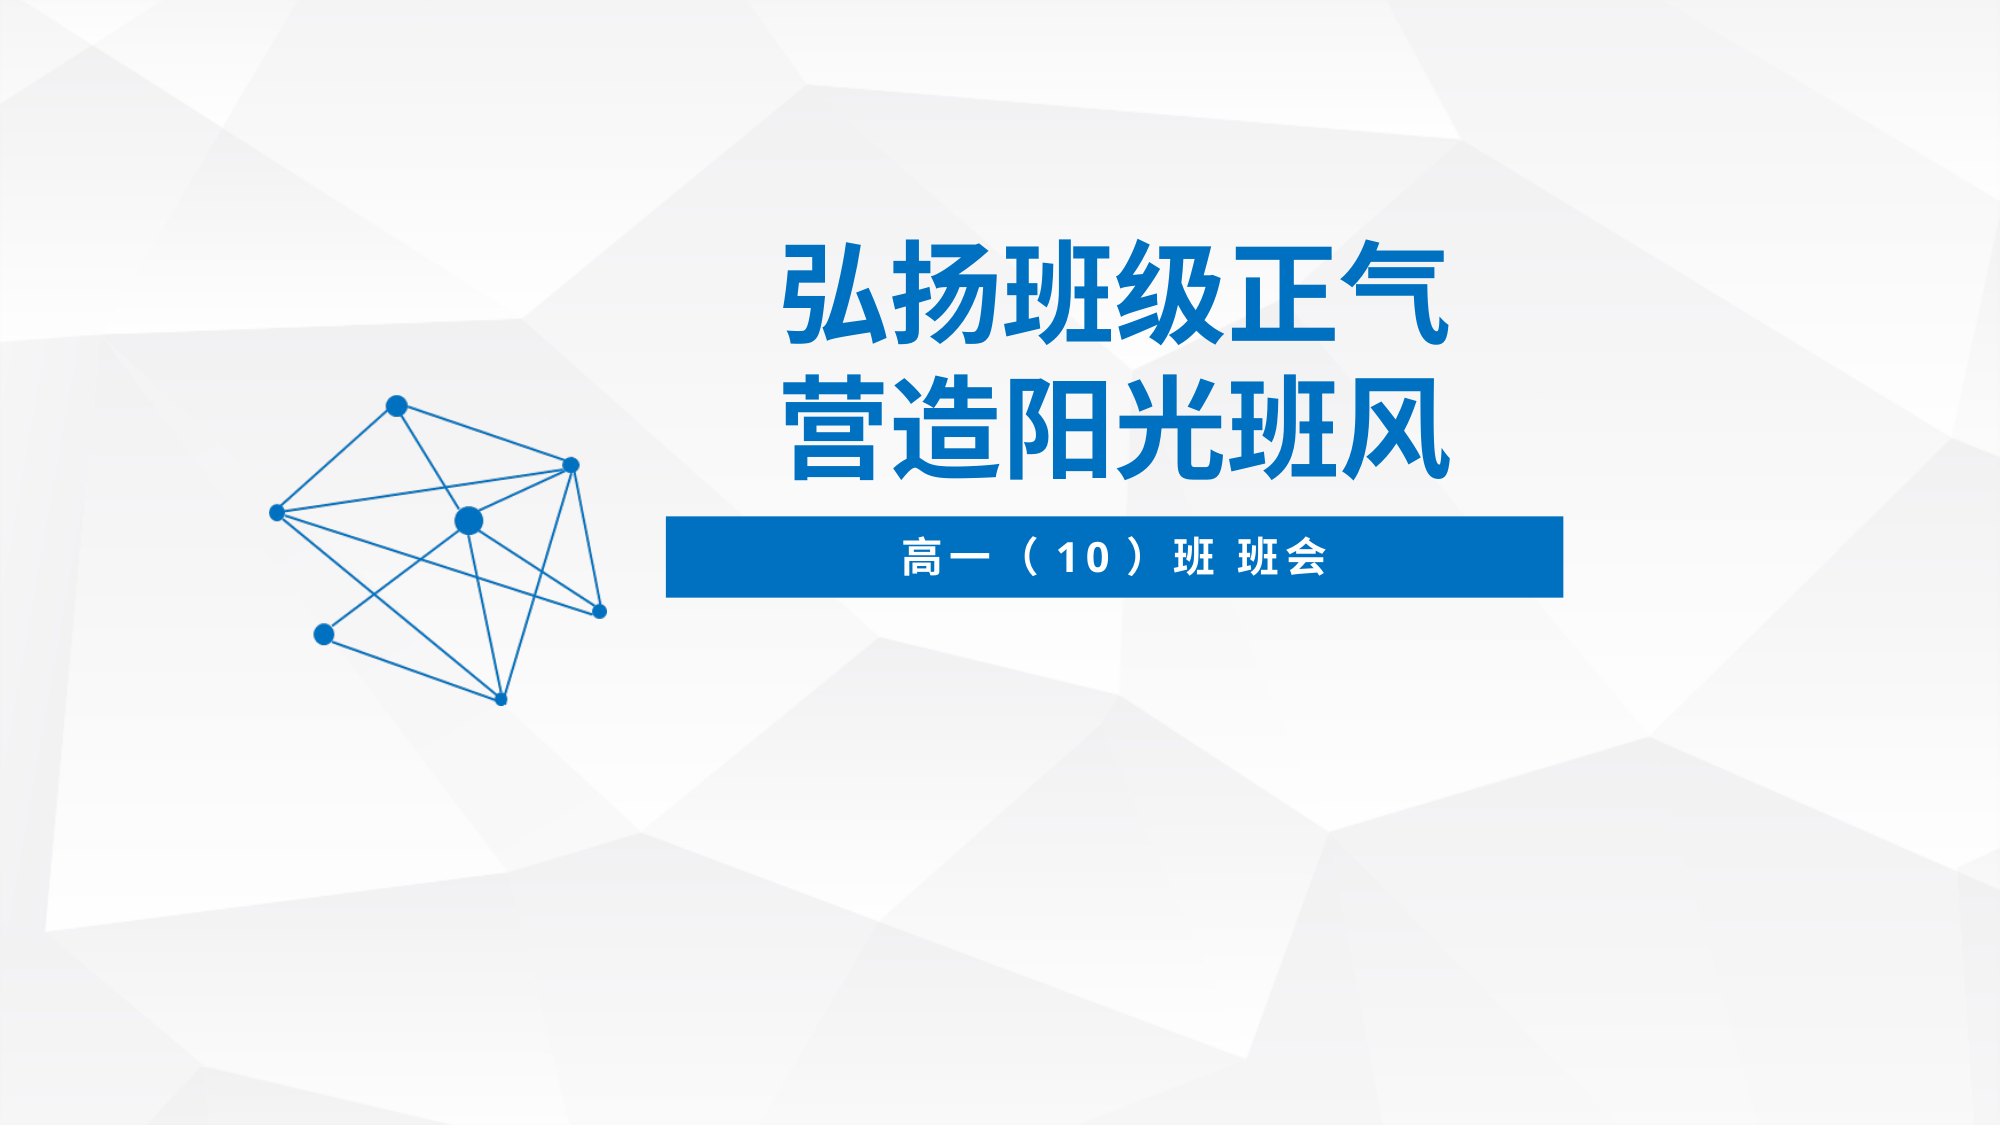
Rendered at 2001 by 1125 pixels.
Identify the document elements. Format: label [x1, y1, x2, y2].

picture [0, 0, 2000, 1125]
text_box [642, 516, 1587, 598]
